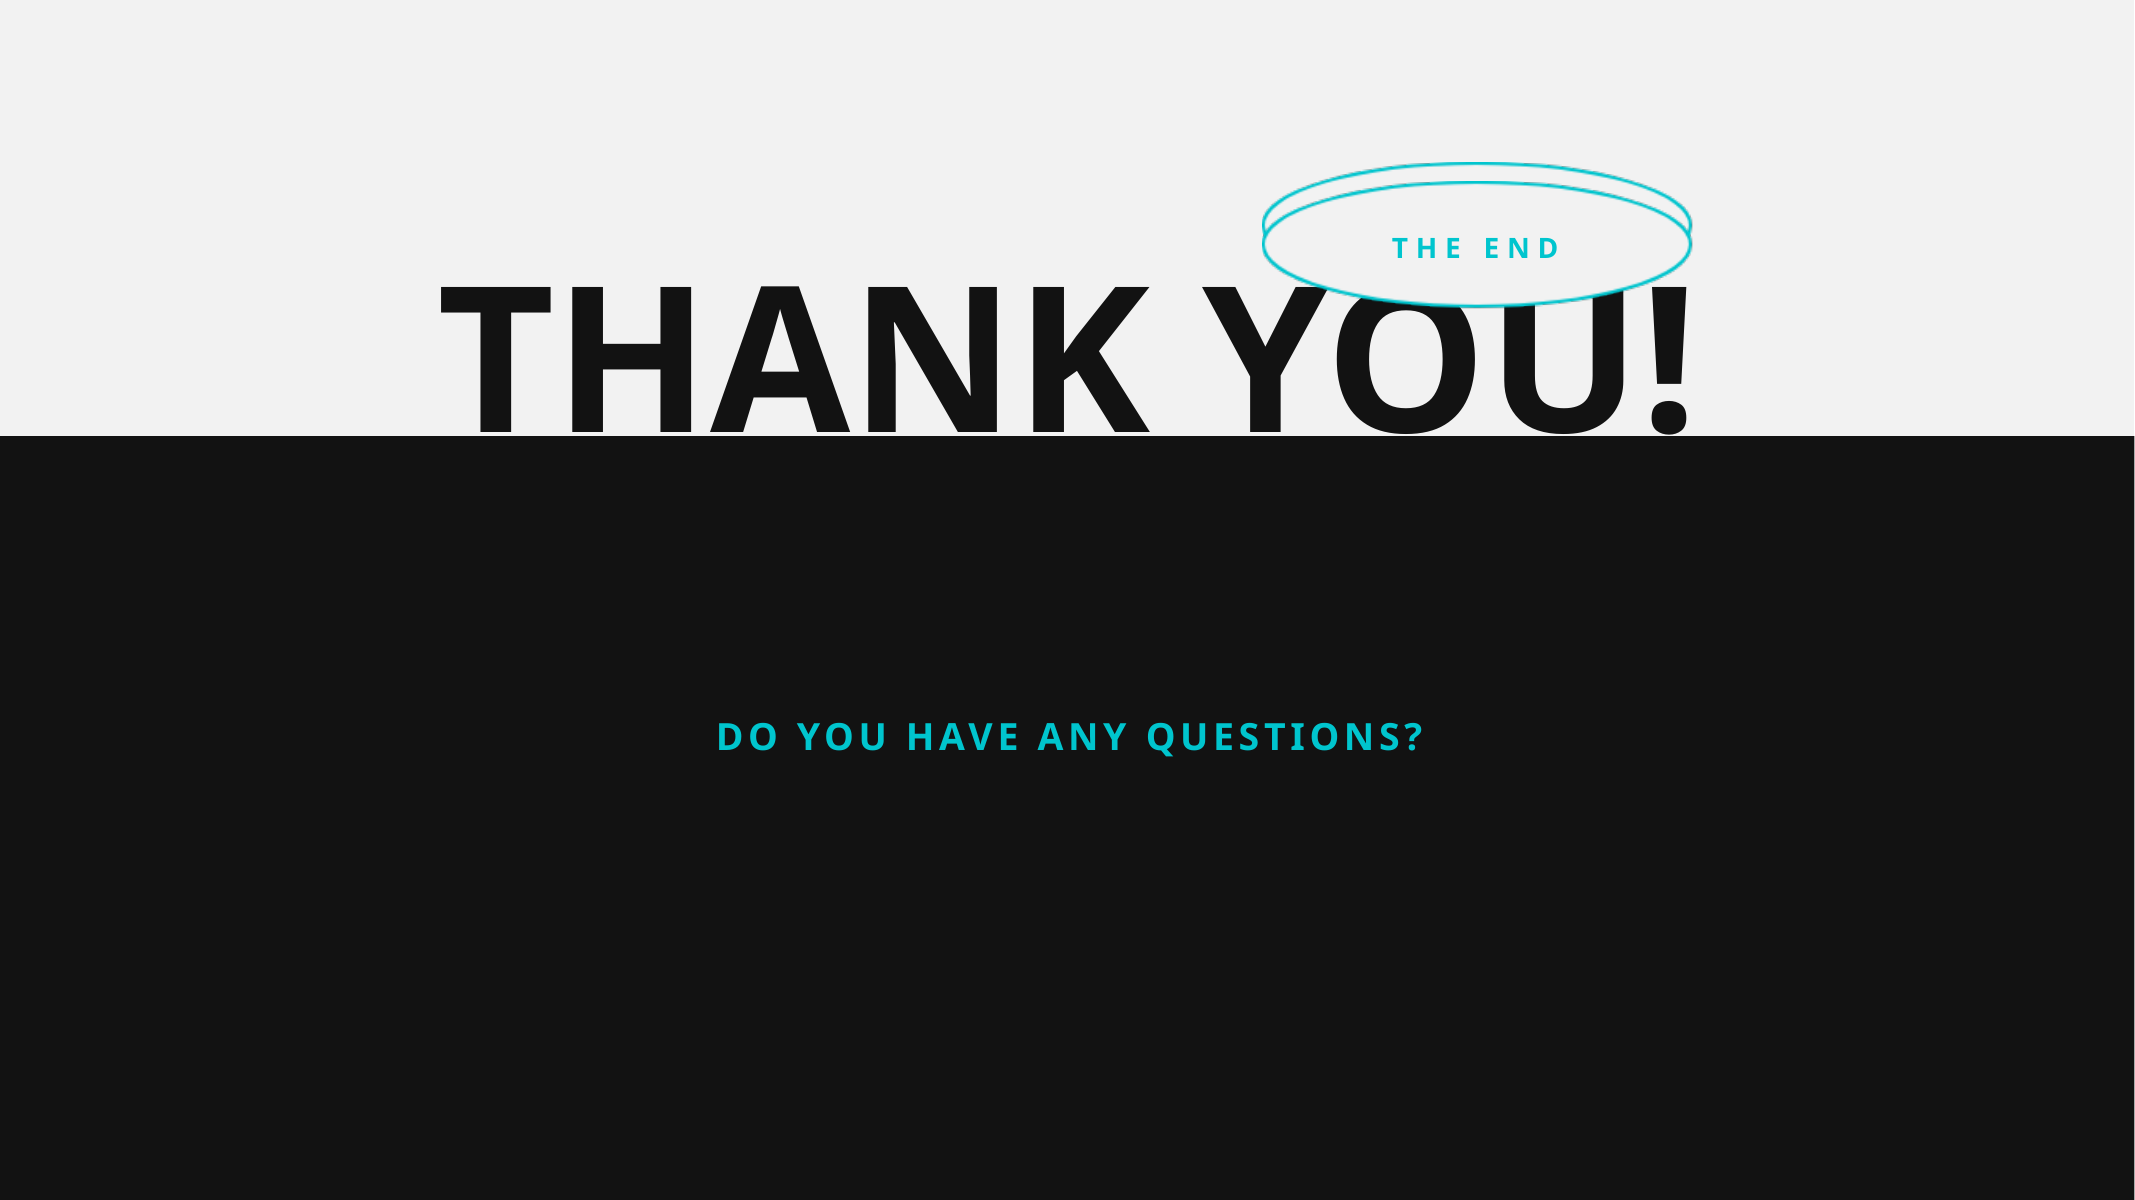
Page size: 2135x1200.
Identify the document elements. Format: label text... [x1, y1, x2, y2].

picture [0, 436, 2135, 1200]
text_box THANK YOU! [50, 270, 2087, 433]
picture [1262, 162, 1697, 313]
